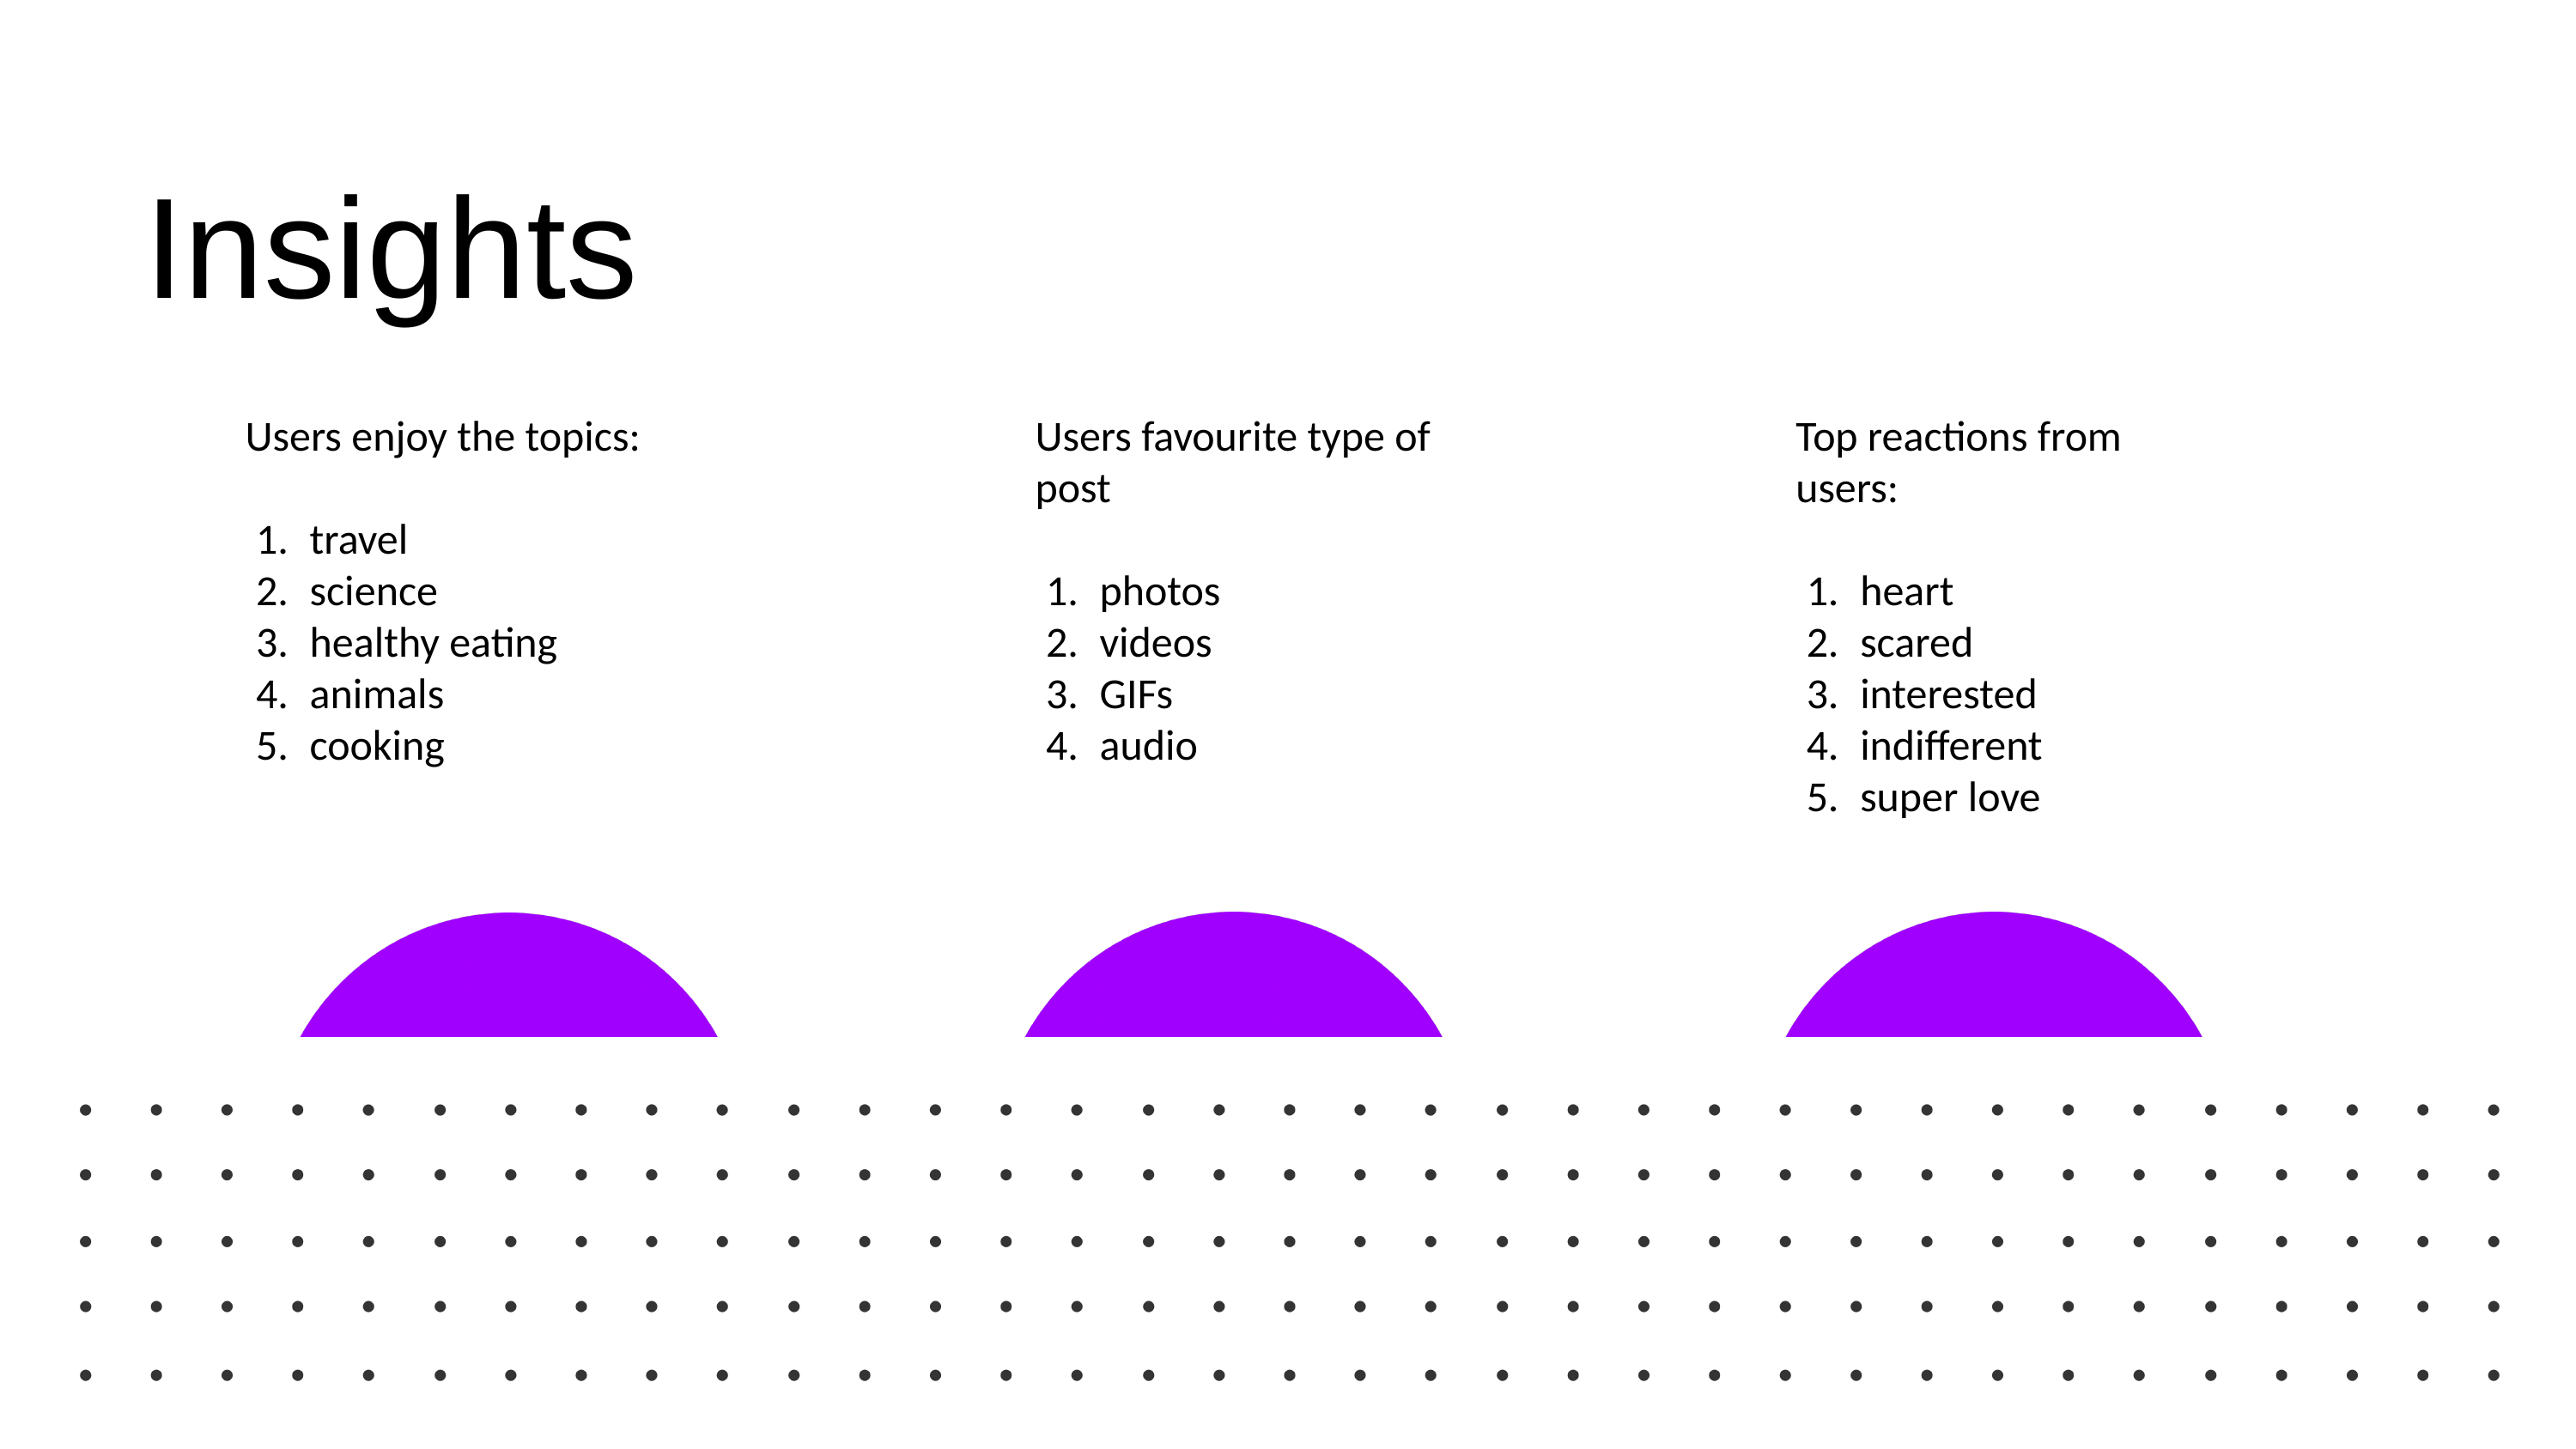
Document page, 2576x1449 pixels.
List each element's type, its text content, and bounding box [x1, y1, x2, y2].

text_box Users enjoy the topics: travel science healthy eating animals cooking [232, 395, 751, 873]
text_box Insights [144, 121, 799, 328]
picture [1024, 912, 1443, 1037]
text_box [72, 1099, 2504, 1385]
picture [299, 912, 719, 1037]
picture [1784, 912, 2204, 1037]
text_box Users favourite type of post photos videos GIFs audio [1022, 395, 1445, 782]
text_box Top reactions from users: heart scared interested indifferent super love [1783, 395, 2206, 834]
